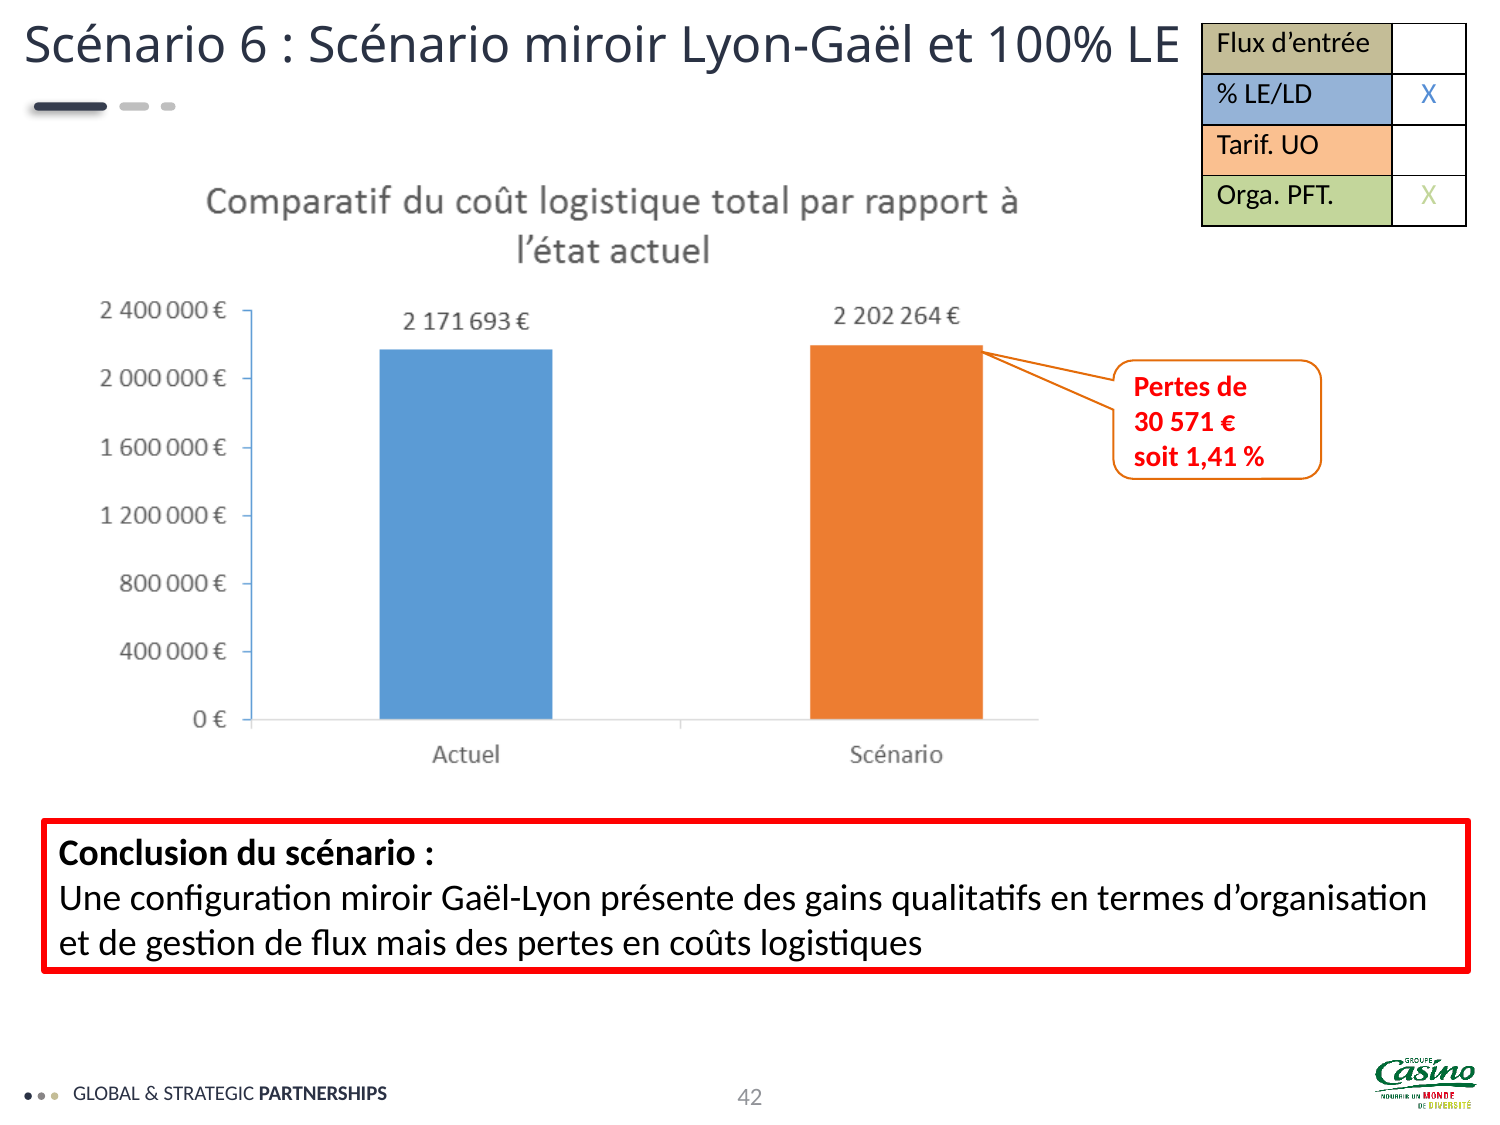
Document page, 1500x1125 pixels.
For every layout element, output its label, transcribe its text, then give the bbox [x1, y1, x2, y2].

table_cell X [1393, 176, 1465, 225]
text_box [34, 102, 176, 111]
table_cell Tarif. UO [1203, 126, 1391, 175]
table_cell X [1393, 75, 1465, 124]
picture [96, 182, 1039, 774]
table_cell % LE/LD [1203, 75, 1391, 124]
text_box Scénario 6 : Scénario miroir Lyon-Gaël et 100% LE [9, 12, 1500, 102]
text_box Conclusion du scénario : Une configuration miroir Gaël-Lyon présente des gains qualitatifs en termes d’organisation et de gestion de flux mais des pertes en coûts logistiques [44, 820, 1469, 971]
picture [1370, 1052, 1479, 1113]
table_header Flux d’entrée [1203, 24, 1391, 73]
table_header [1393, 24, 1465, 73]
text_box Pertes de 30 571 € soit 1,41 % [1039, 359, 1323, 480]
table_cell [1393, 126, 1465, 175]
table_cell Orga. PFT. [1203, 176, 1391, 225]
slide_number 42 [581, 1065, 919, 1125]
